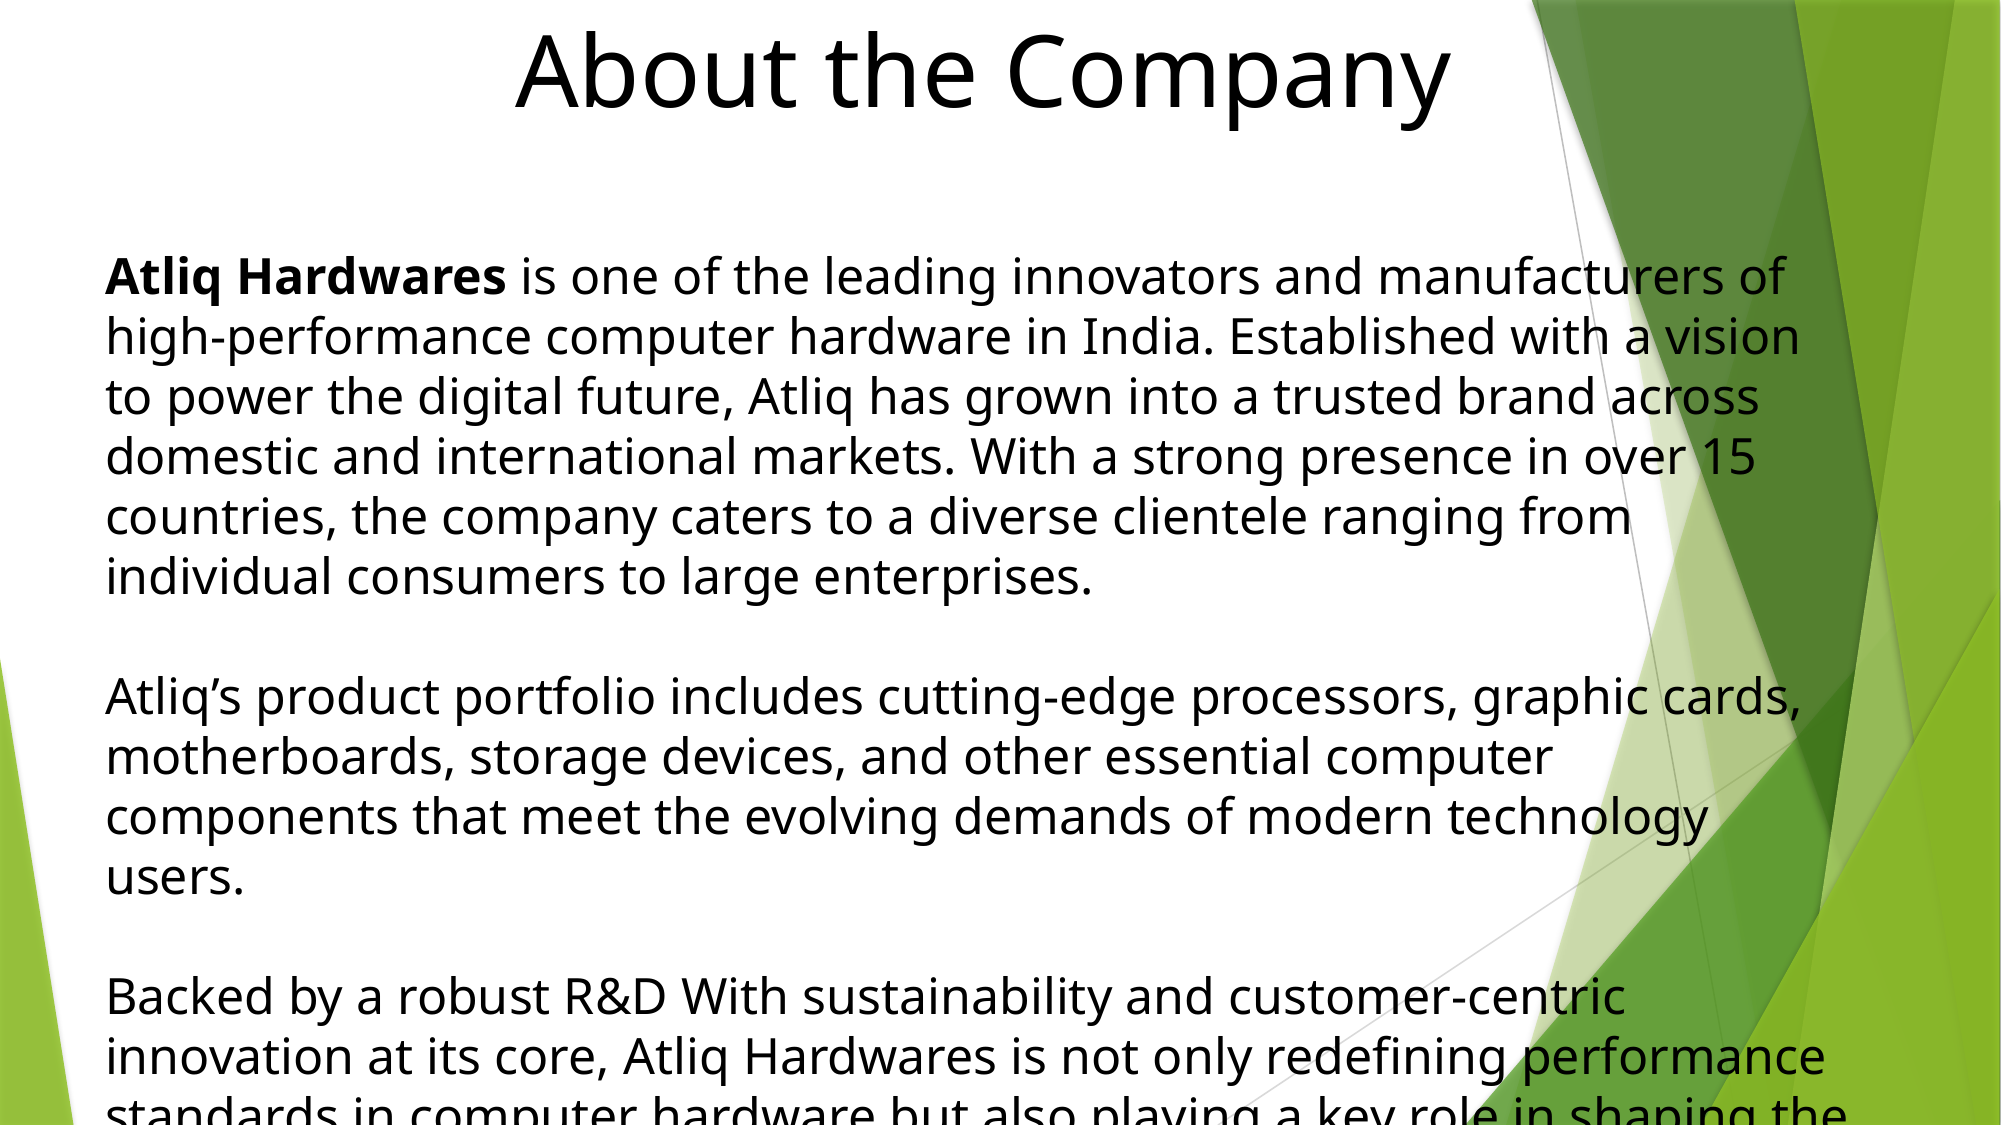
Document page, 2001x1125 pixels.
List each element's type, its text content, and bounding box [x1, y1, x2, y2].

text_box Atliq Hardwares is one of the leading innovators and manufacturers of high-performance computer hardware in India. Established with a vision to power the digital future, Atliq has grown into a trusted brand across domestic and international markets. With a strong presence in over 15 countries, the company caters to a diverse clientele ranging from individual consumers to large enterprises. Atliq’s product portfolio includes cutting-edge processors, graphic cards, motherboards, storage devices, and other essential computer components that meet the evolving demands of modern technology users. Backed by a robust R&D With sustainability and customer-centric innovation at its core, Atliq Hardwares is not only redefining performance standards in computer hardware but also playing a key role in shaping the global consumer electronics landscape. [90, 236, 1878, 1125]
text_box About the Company [454, 0, 1514, 135]
